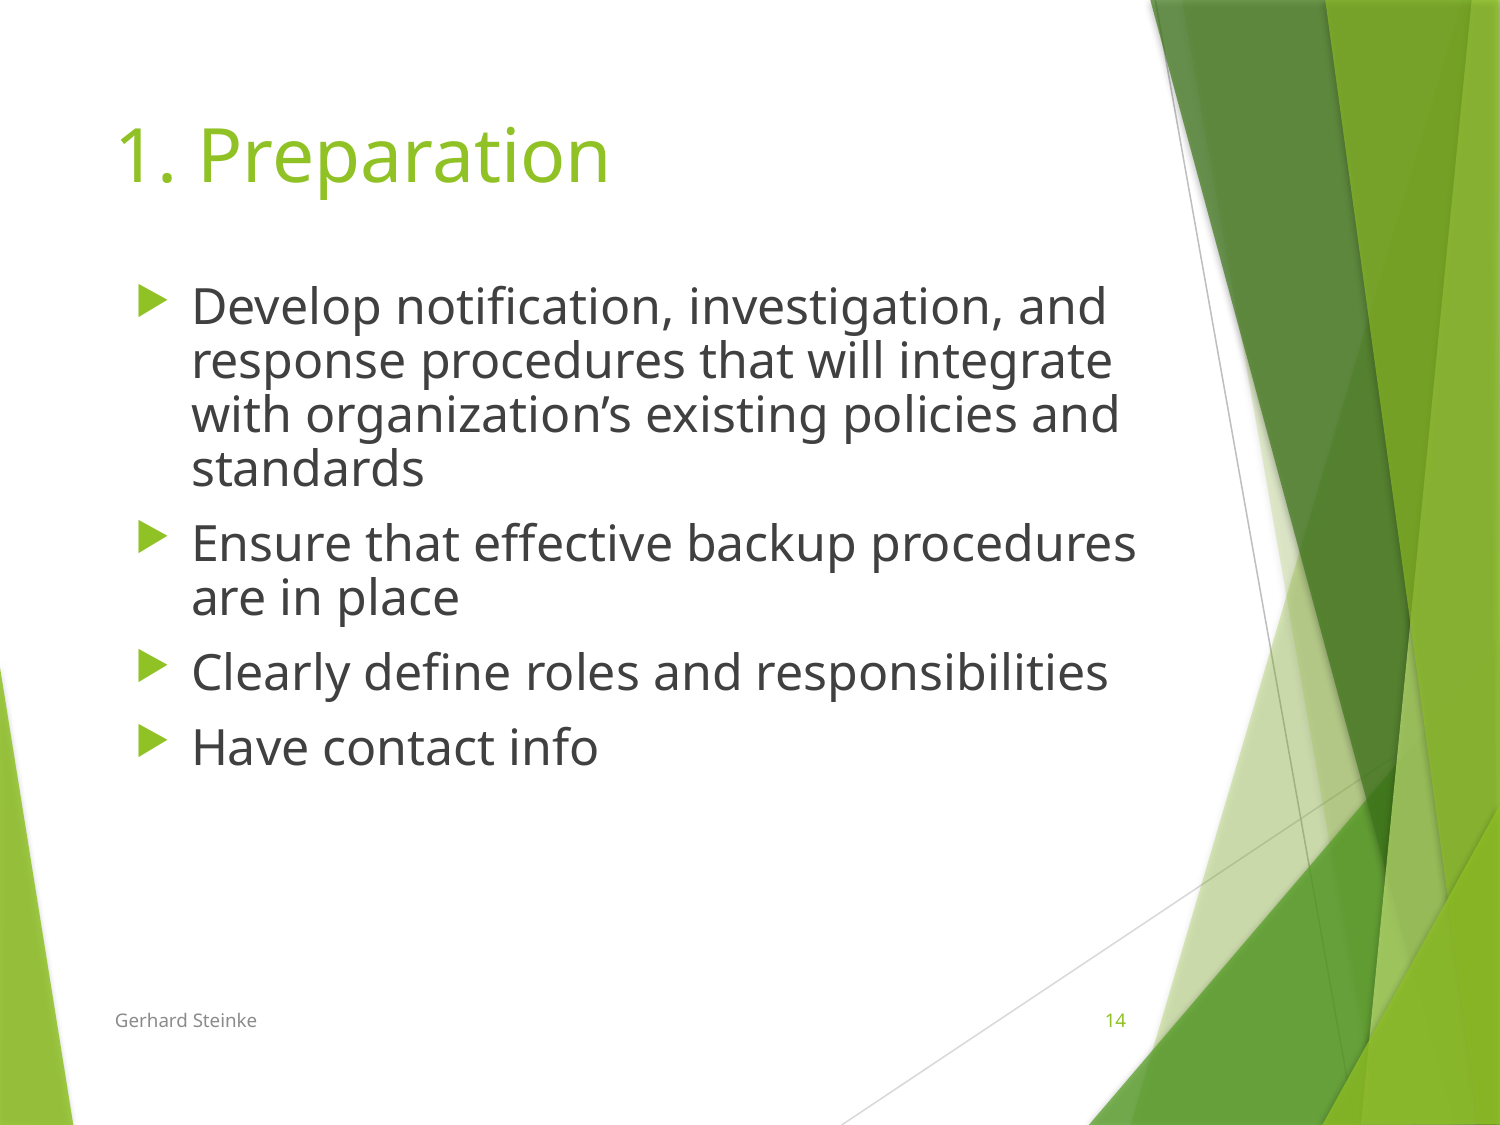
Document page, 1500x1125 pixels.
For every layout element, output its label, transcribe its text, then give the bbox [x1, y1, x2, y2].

list Develop notification, investigation, and response procedures that will integrate with organization’s existing policies and standards Ensure that effective backup procedures are in place Clearly define roles and responsibilities Have contact info [119, 274, 1162, 911]
title 1. Preparation [99, 99, 1142, 317]
footer Gerhard Steinke [99, 991, 859, 1051]
slide_number 14 [1057, 991, 1142, 1051]
